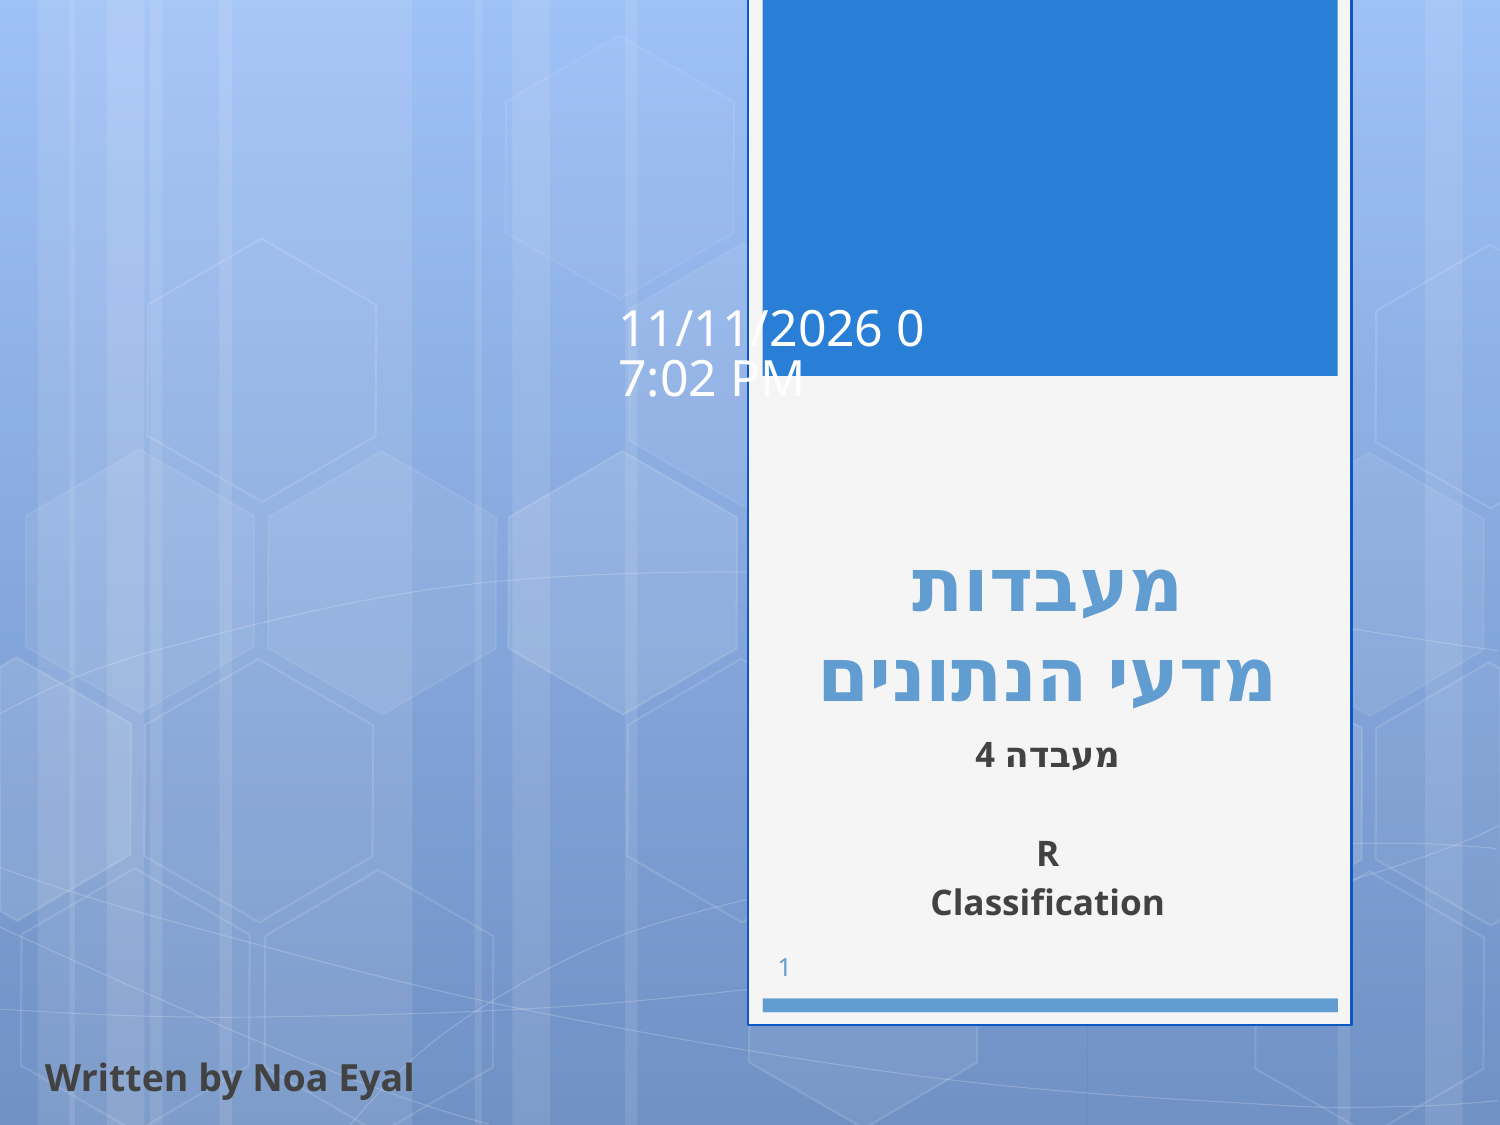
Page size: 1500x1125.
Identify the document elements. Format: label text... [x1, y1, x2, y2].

text_box Written by Noa Eyal [29, 1046, 573, 1125]
subtitle מעבדה 4 R Classification [776, 725, 1320, 933]
title מעבדות מדעי הנתונים [776, 444, 1320, 724]
slide_number 1 [762, 938, 869, 999]
slide_number 19 פברואר 18 [777, 248, 1128, 372]
